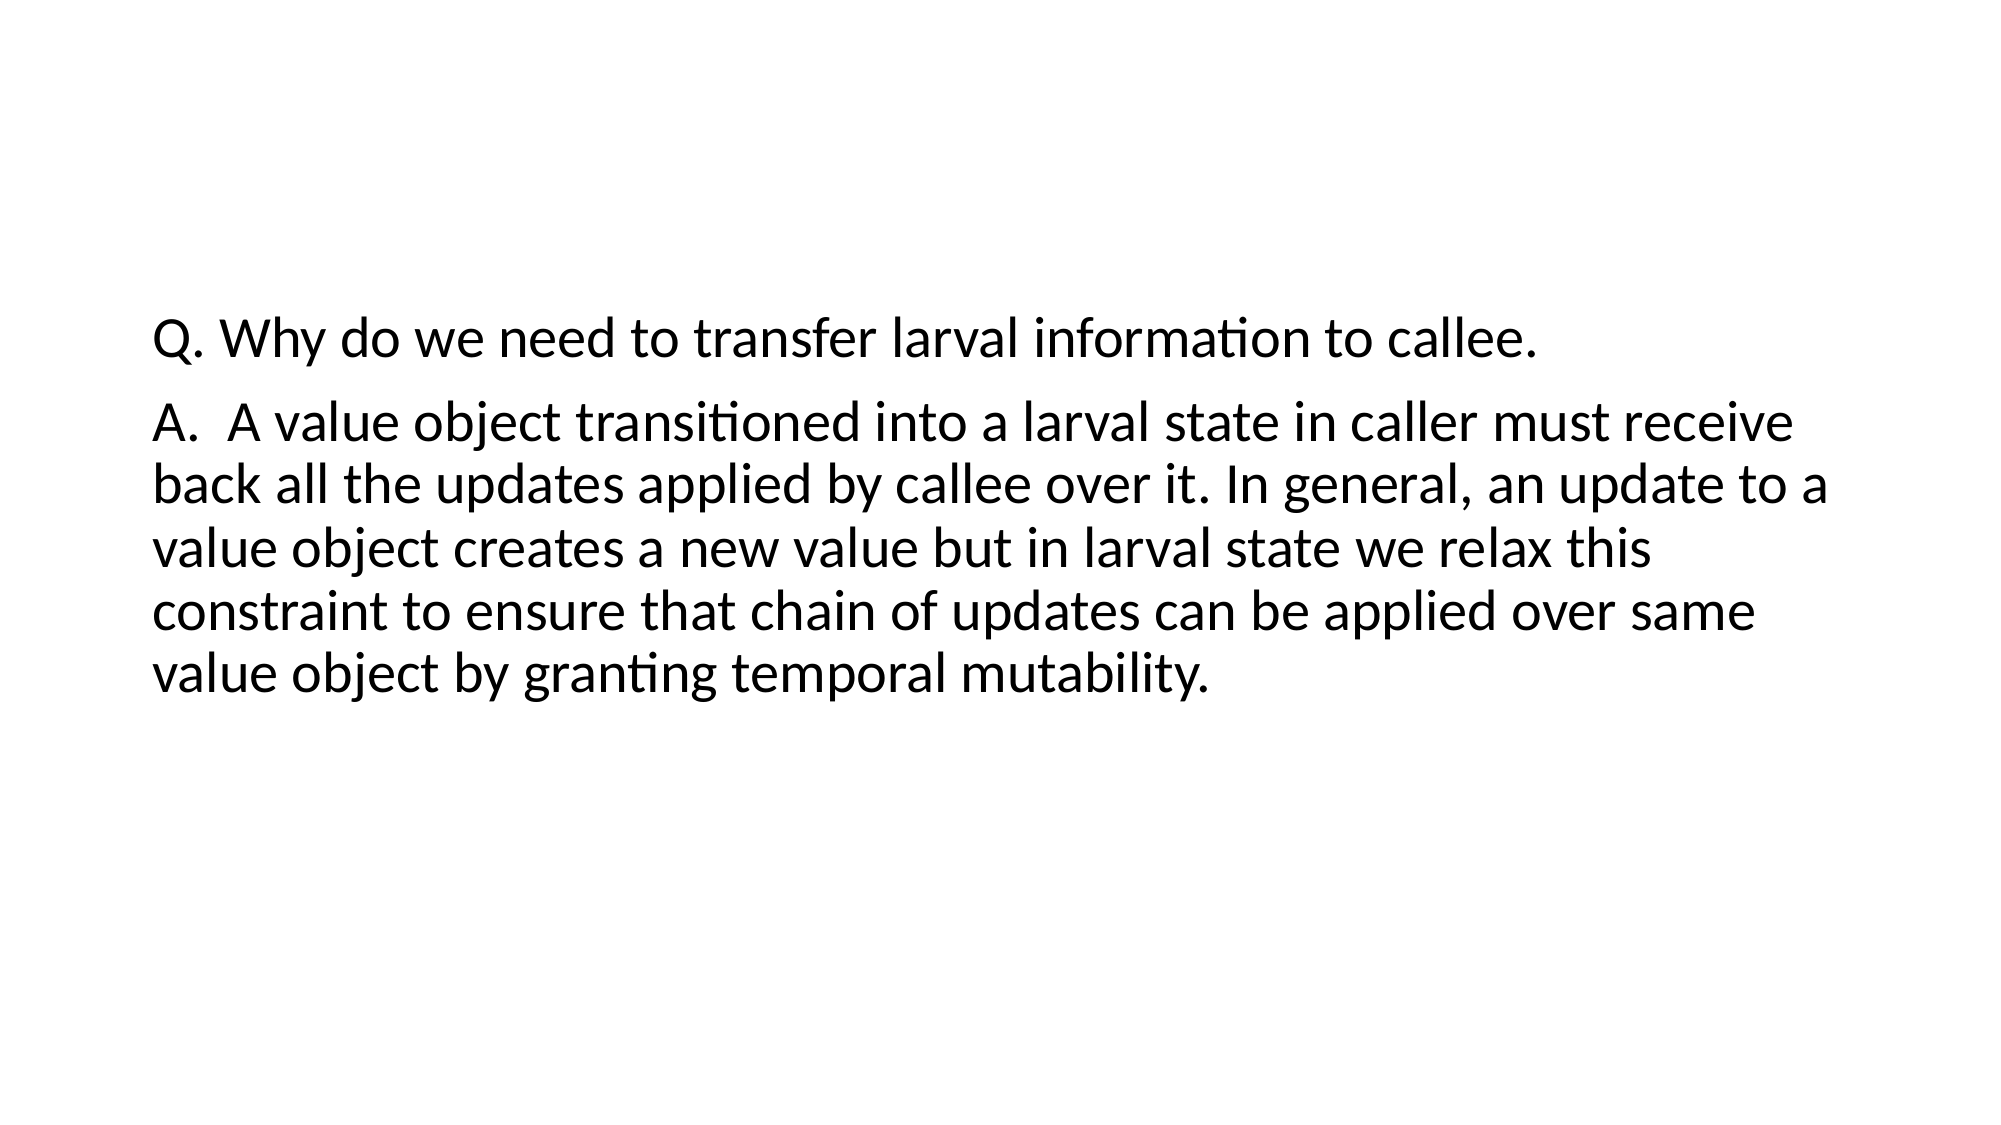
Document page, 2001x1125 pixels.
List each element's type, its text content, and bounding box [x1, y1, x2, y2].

list Q. Why do we need to transfer larval information to callee. A. A value object transitioned into a larval state in caller must receive back all the updates applied by callee over it. In general, an update to a value object creates a new value but in larval state we relax this constraint to ensure that chain of updates can be applied over same value object by granting temporal mutability. [137, 299, 1863, 1014]
